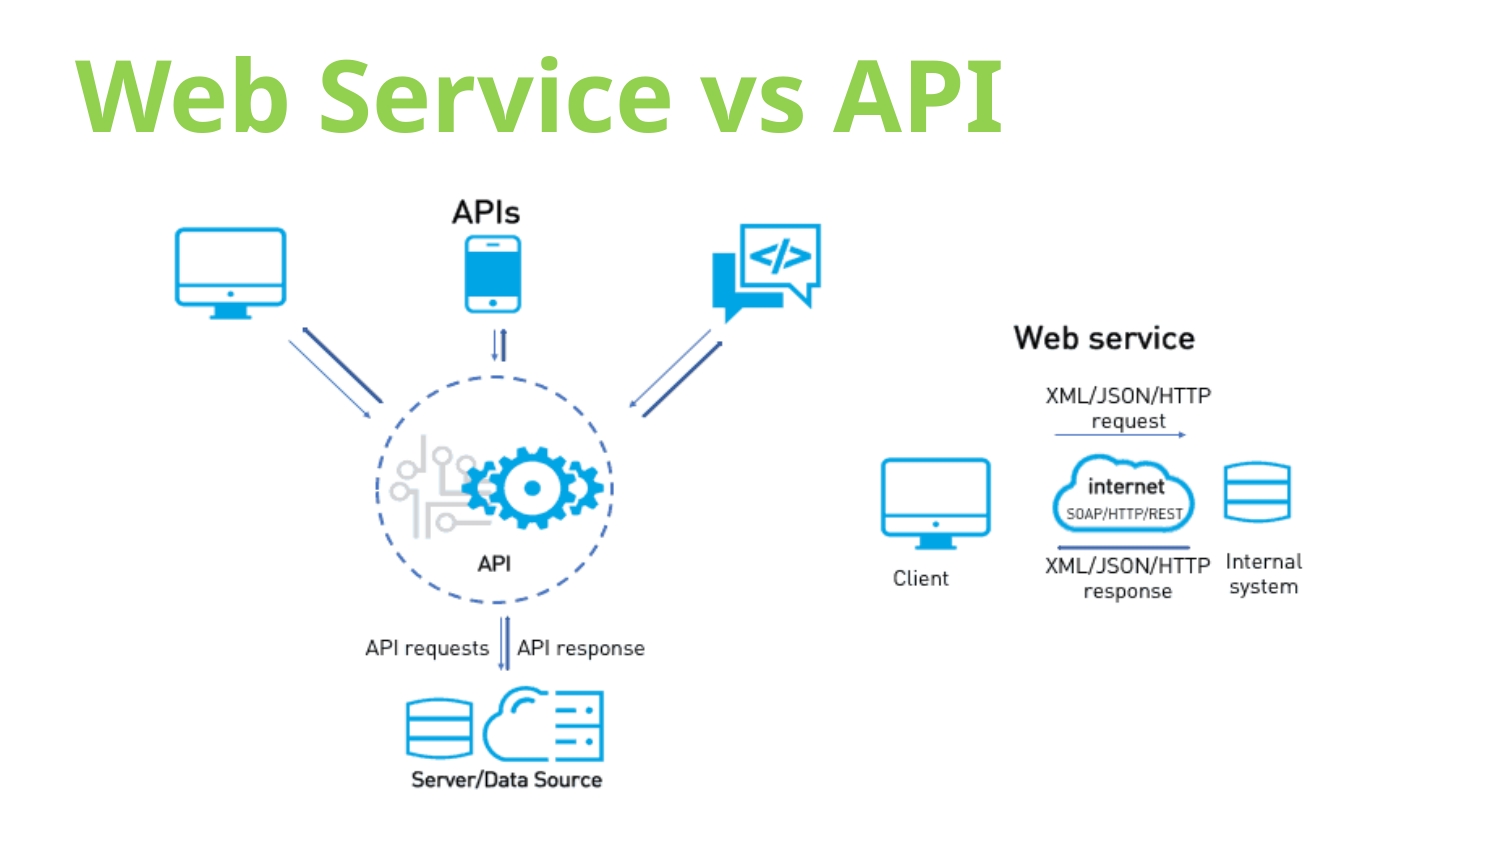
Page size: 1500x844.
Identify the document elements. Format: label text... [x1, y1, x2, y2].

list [167, 183, 1333, 811]
title Web Service vs API [75, 11, 1425, 153]
